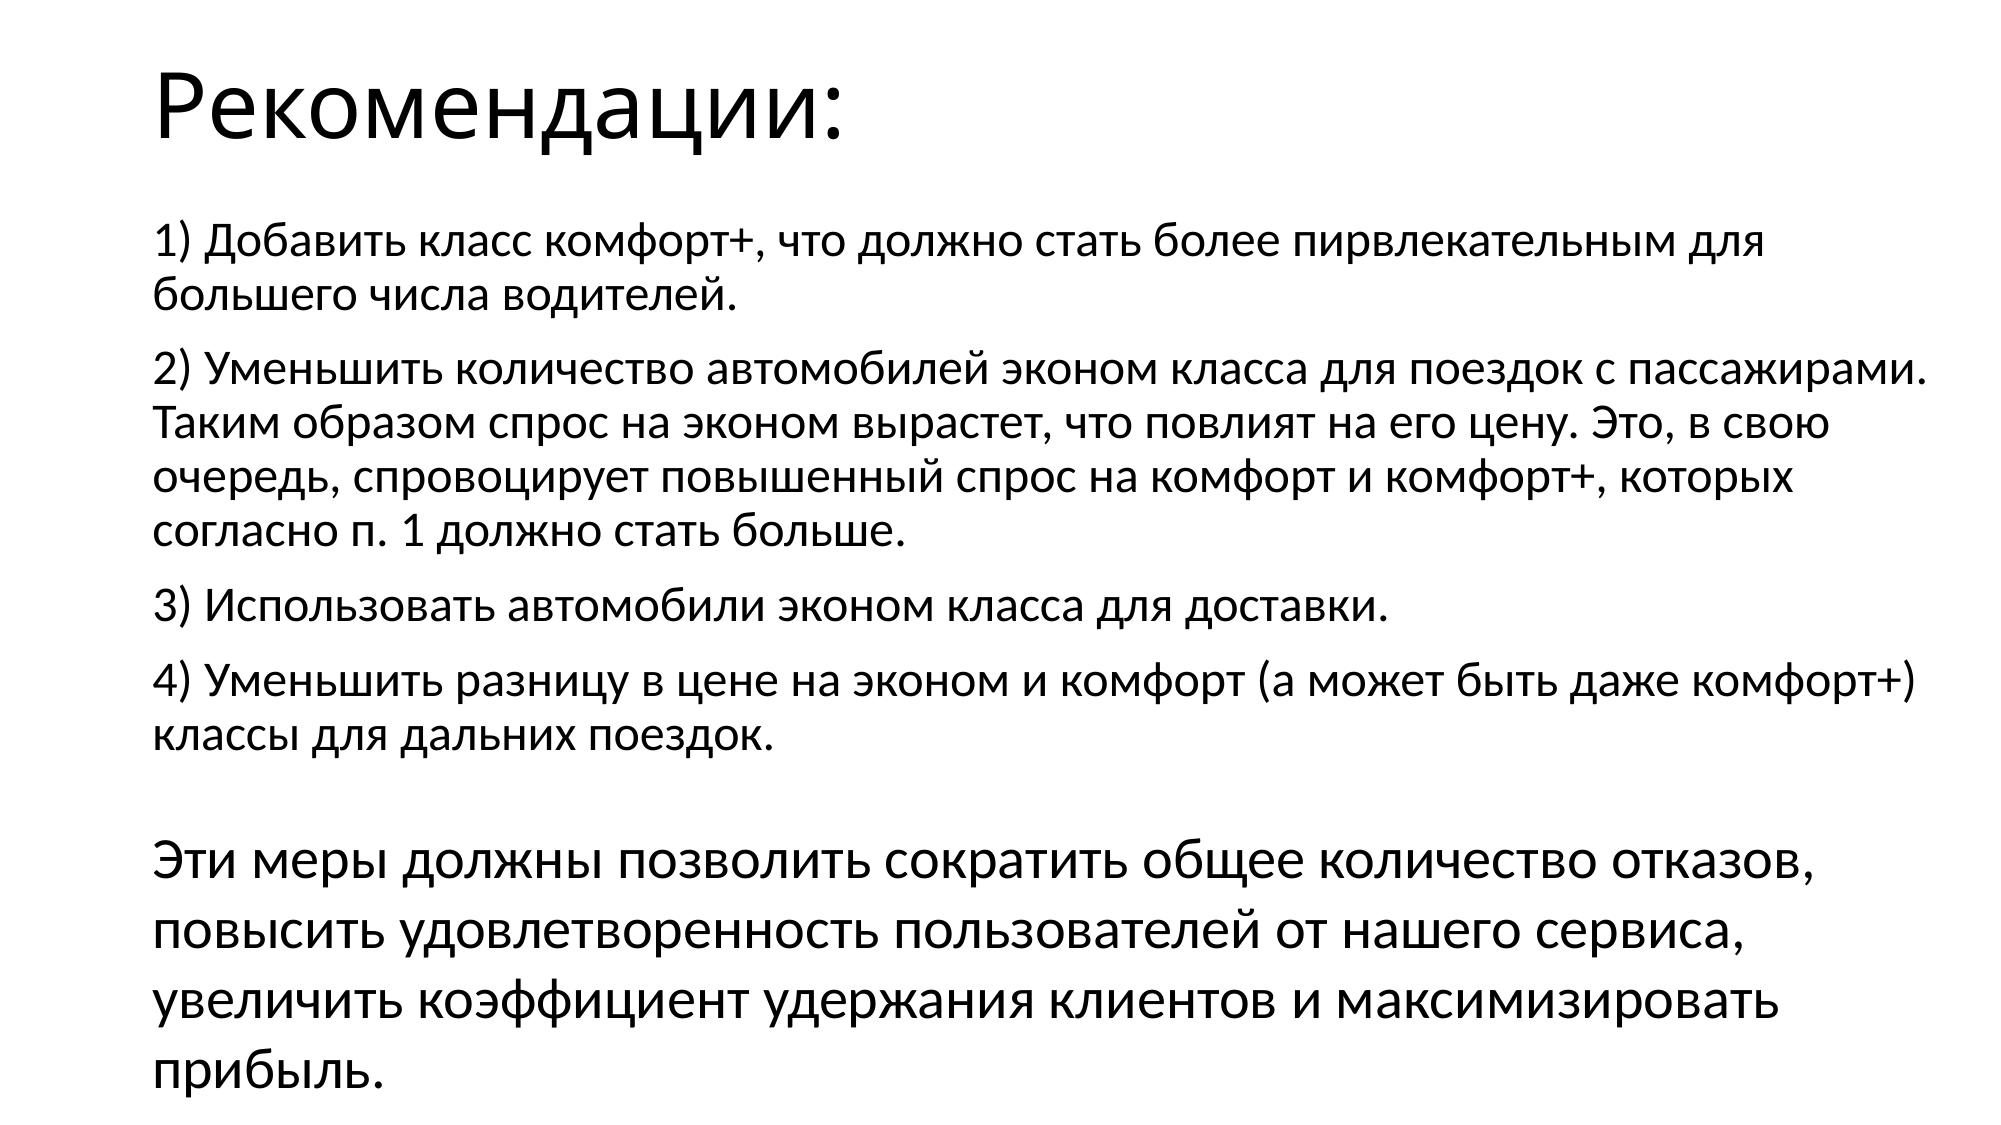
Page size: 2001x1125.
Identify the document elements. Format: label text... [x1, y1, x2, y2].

list 1) Добавить класс комфорт+, что должно стать более пирвлекательным для большего числа водителей. 2) Уменьшить количество автомобилей эконом класса для поездок с пассажирами. Таким образом спрос на эконом вырастет, что повлият на его цену. Это, в свою очередь, спровоцирует повышенный спрос на комфорт и комфорт+, которых согласно п. 1 должно стать больше. 3) Использовать автомобили эконом класса для доставки. 4) Уменьшить разницу в цене на эконом и комфорт (а может быть даже комфорт+) классы для дальних поездок. [137, 205, 1964, 920]
text_box Эти меры должны позволить сократить общее количество отказов, повысить удовлетворенность пользователей от нашего сервиса, увеличить коэффициент удержания клиентов и максимизировать прибыль. [137, 812, 1940, 1108]
title Рекомендации: [137, 30, 1863, 187]
